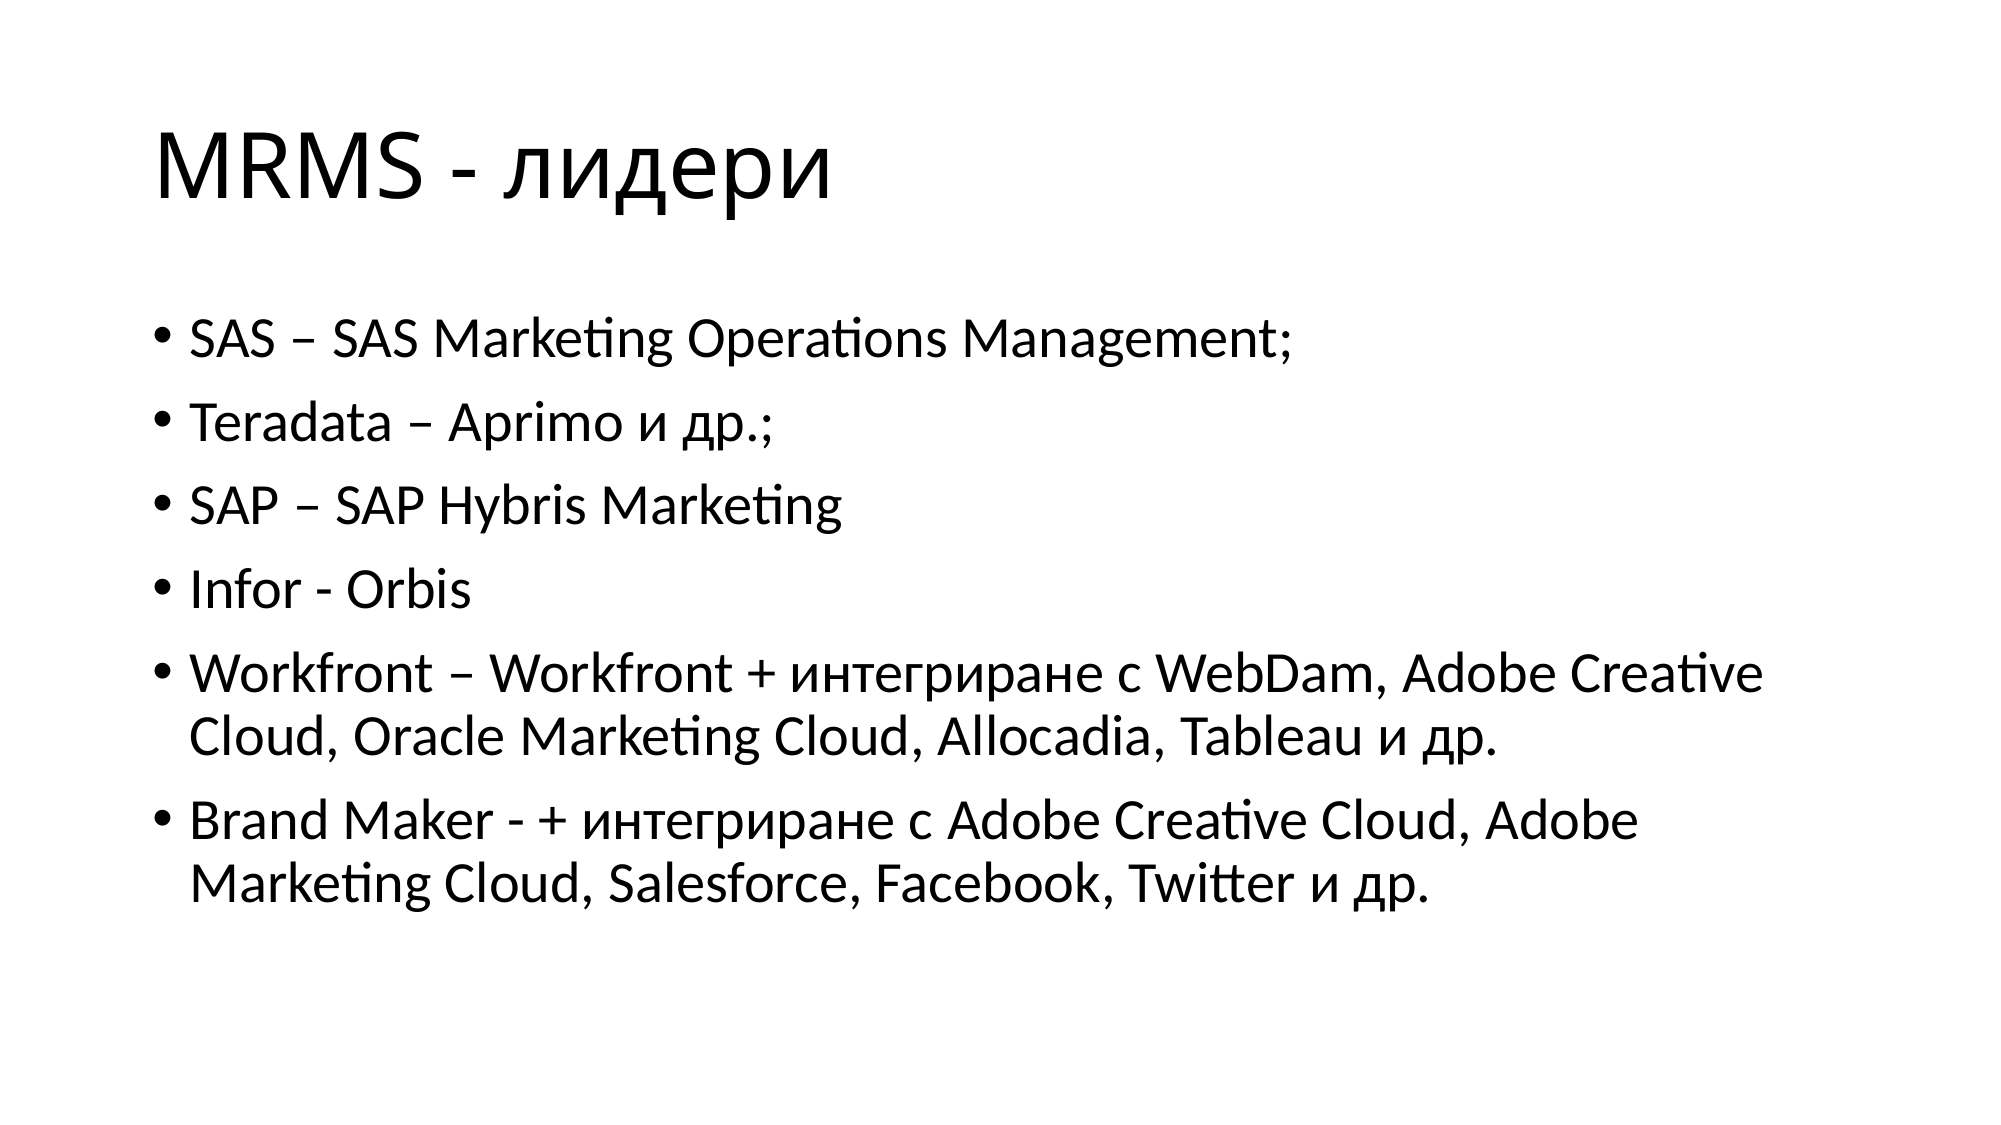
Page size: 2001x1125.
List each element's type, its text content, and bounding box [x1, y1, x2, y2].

title MRMS - лидери [137, 59, 1863, 278]
list SAS – SAS Marketing Operations Management; Teradata – Aprimo и др.; SAP – SAP Hybris Marketing Infor - Orbis Workfront – Workfront + интегриране с WebDam, Adobe Creative Cloud, Oracle Marketing Cloud, Allocadia, Tableau и др. Brand Maker - + интегриране с Adobe Creative Cloud, Adobe Marketing Cloud, Salesforce, Facebook, Twitter и др. [137, 299, 1863, 1014]
